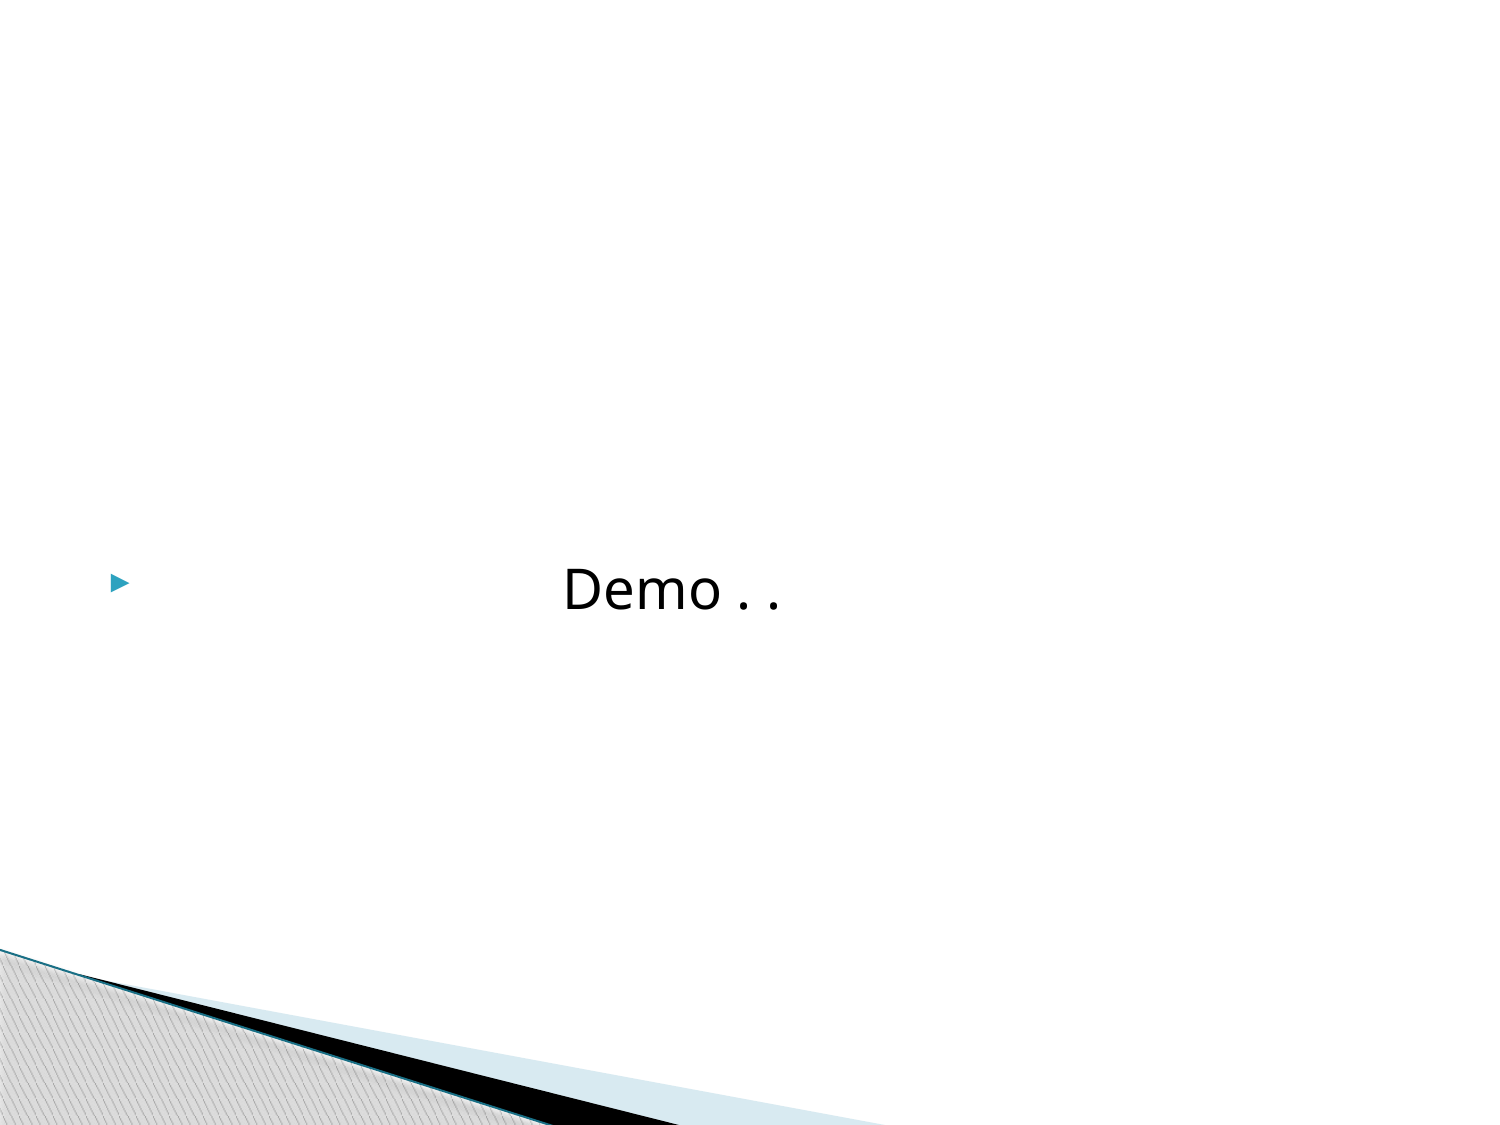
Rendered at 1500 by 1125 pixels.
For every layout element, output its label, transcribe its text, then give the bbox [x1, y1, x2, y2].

list Demo . . [75, 243, 1425, 986]
